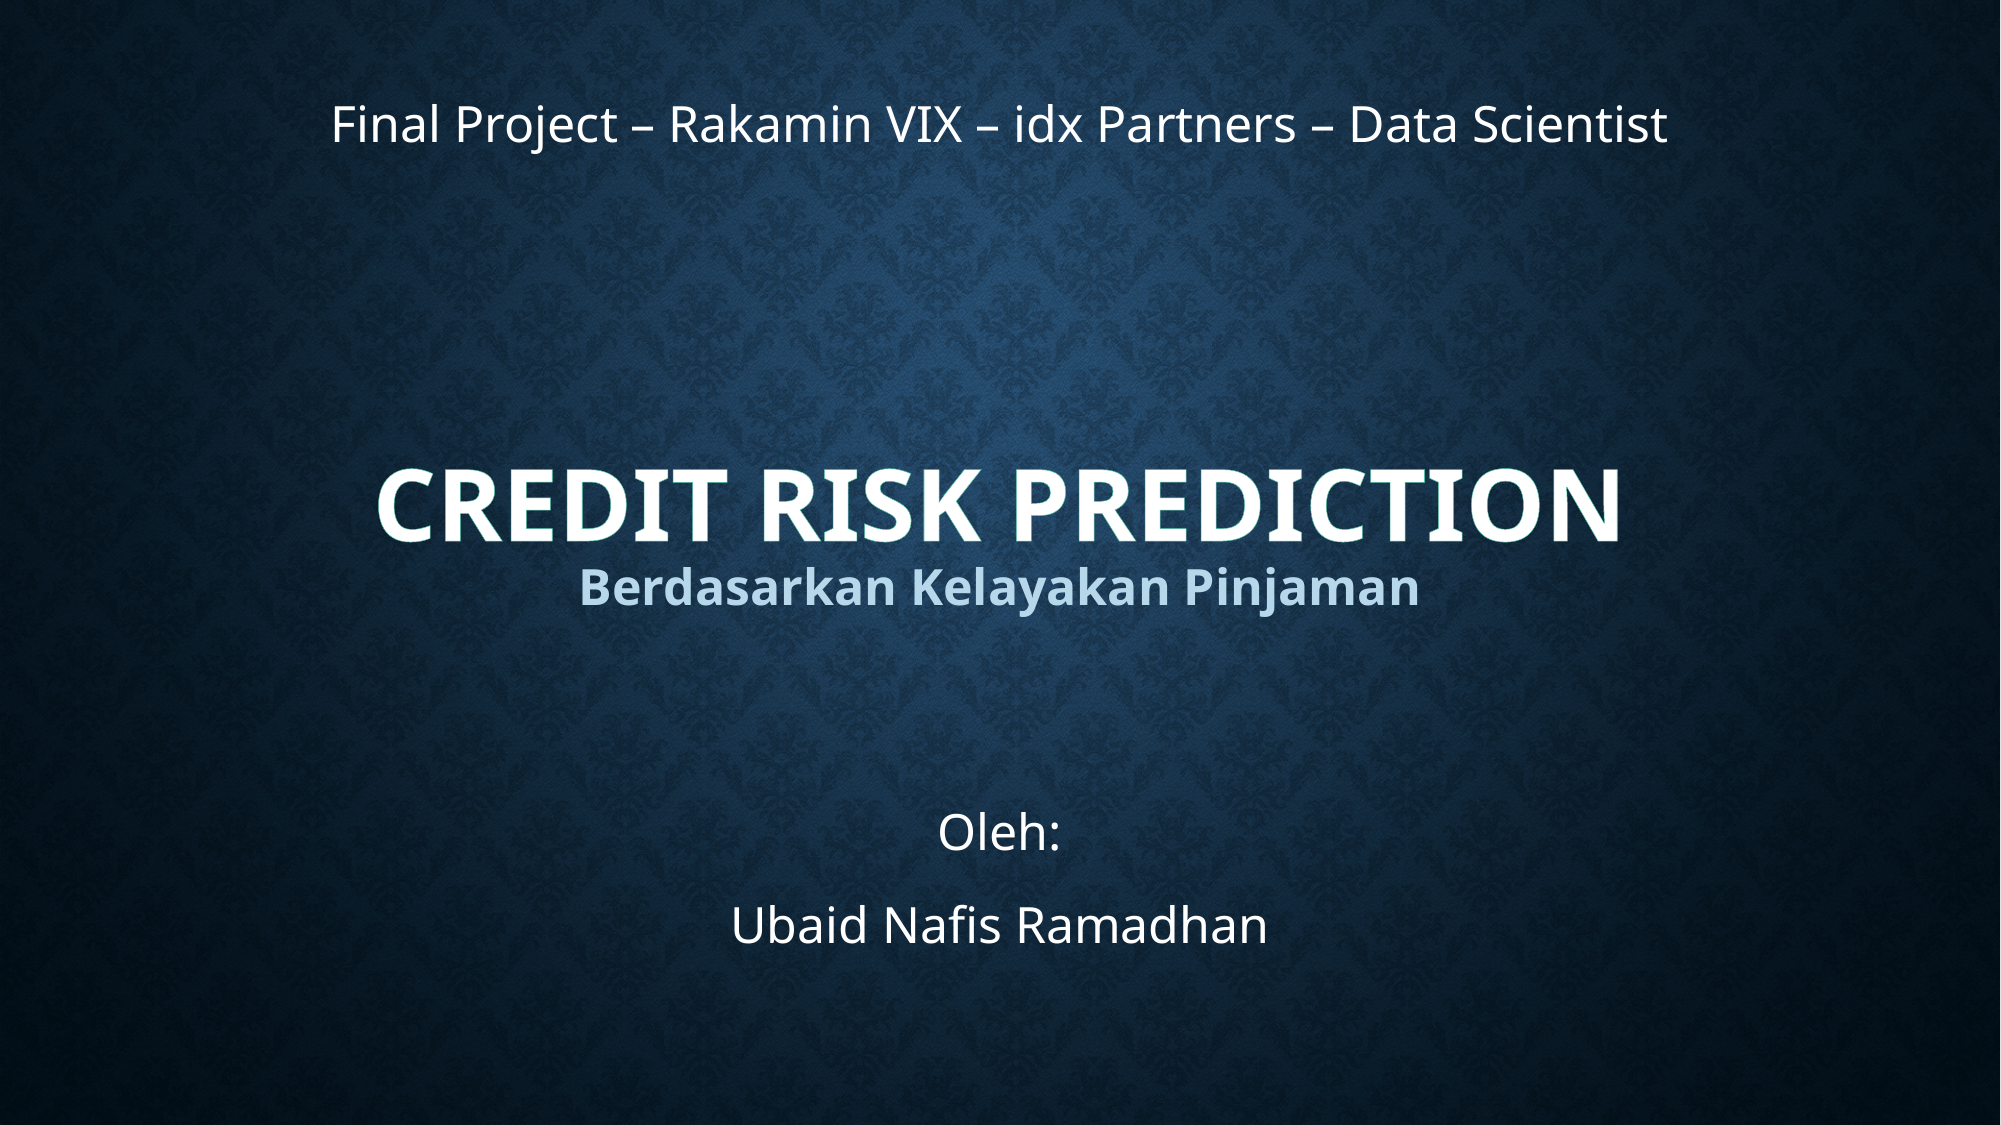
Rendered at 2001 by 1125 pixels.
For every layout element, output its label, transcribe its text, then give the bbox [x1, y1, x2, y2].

title CREDIT RISK PREDICTION Berdasarkan Kelayakan Pinjaman [261, 232, 1739, 625]
subtitle Oleh: Ubaid Nafis Ramadhan [261, 780, 1739, 1053]
text_box Final Project – Rakamin VIX – idx Partners – Data Scientist [261, 72, 1739, 169]
